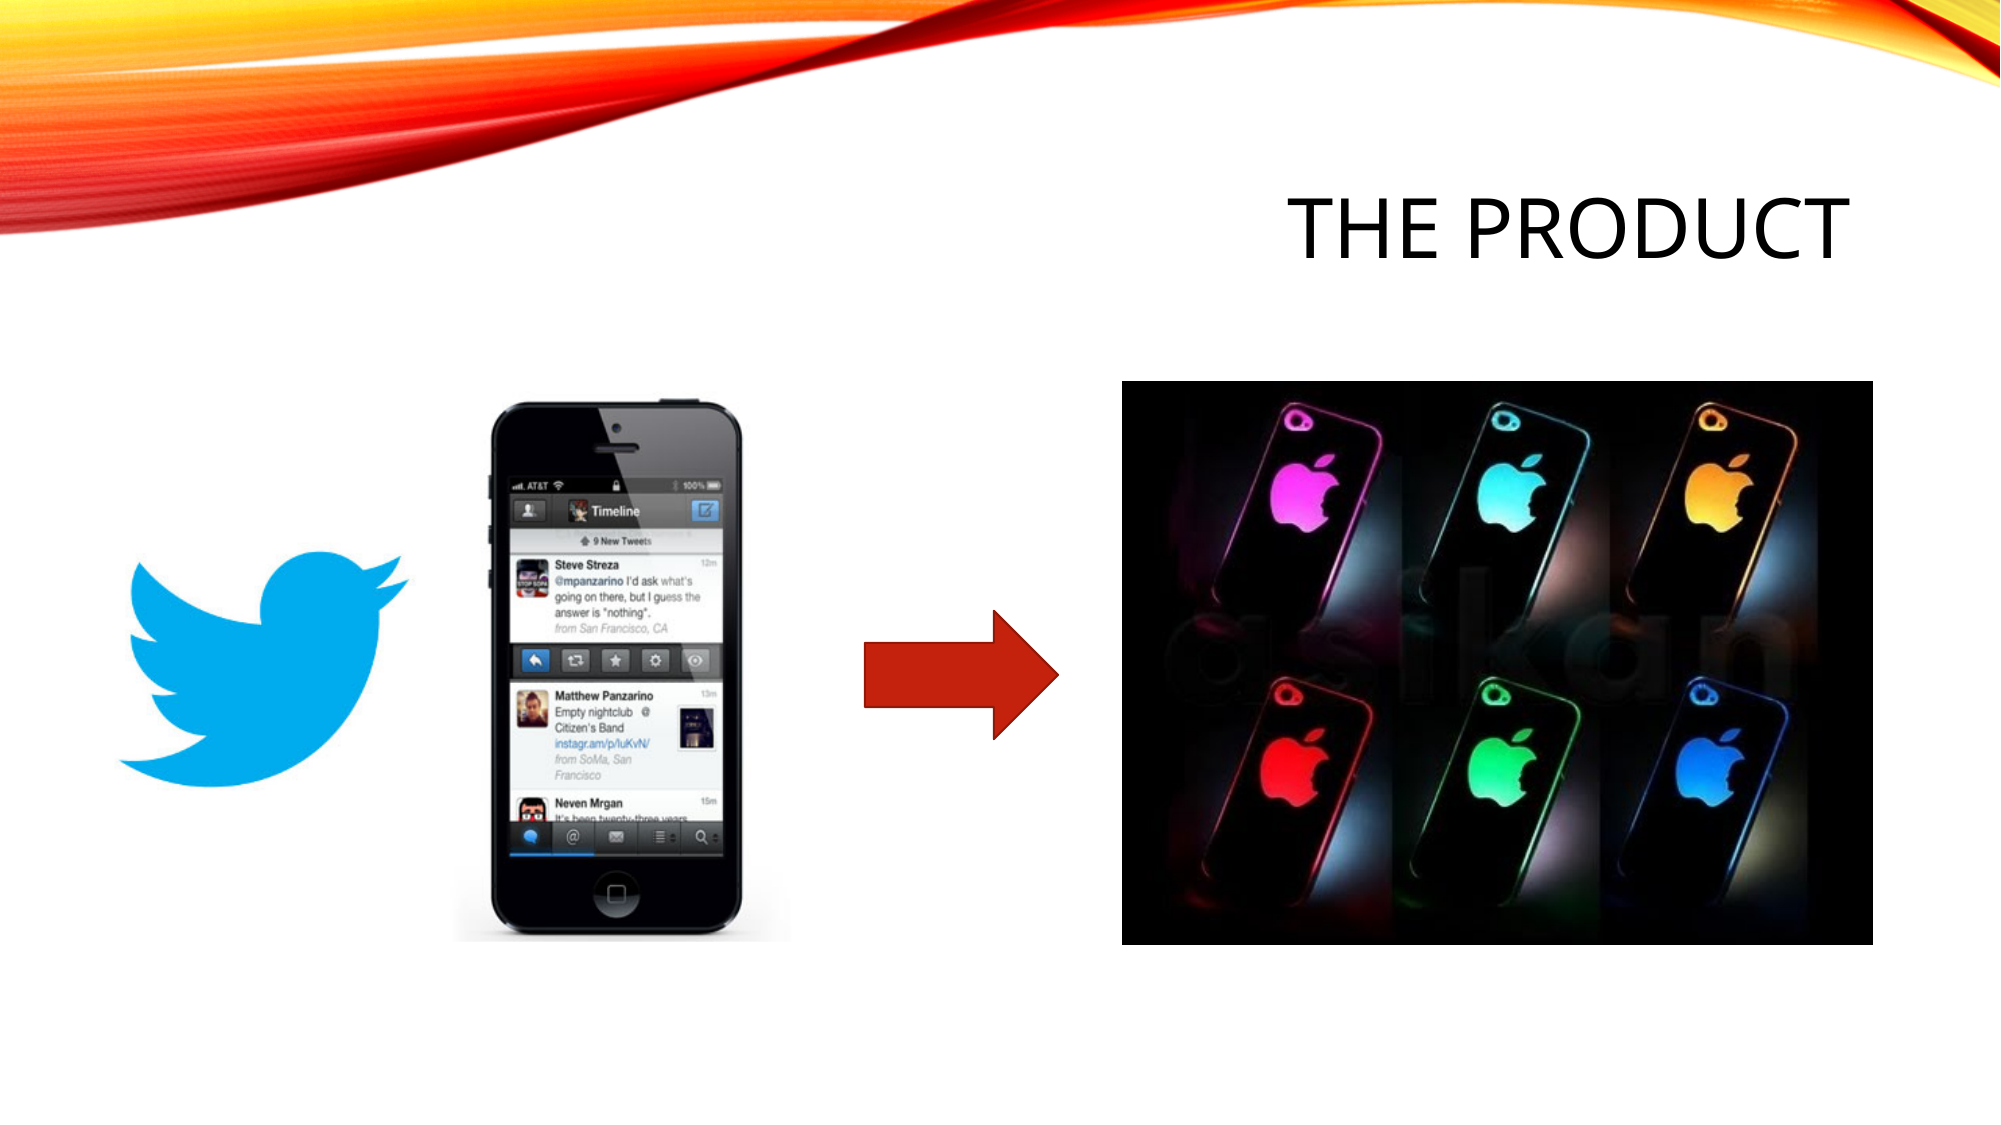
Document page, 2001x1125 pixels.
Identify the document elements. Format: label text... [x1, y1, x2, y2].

picture [1122, 381, 1873, 945]
text_box [882, 609, 1059, 741]
picture [0, 0, 2000, 237]
title The Product [474, 125, 1888, 338]
picture [6, 381, 882, 954]
